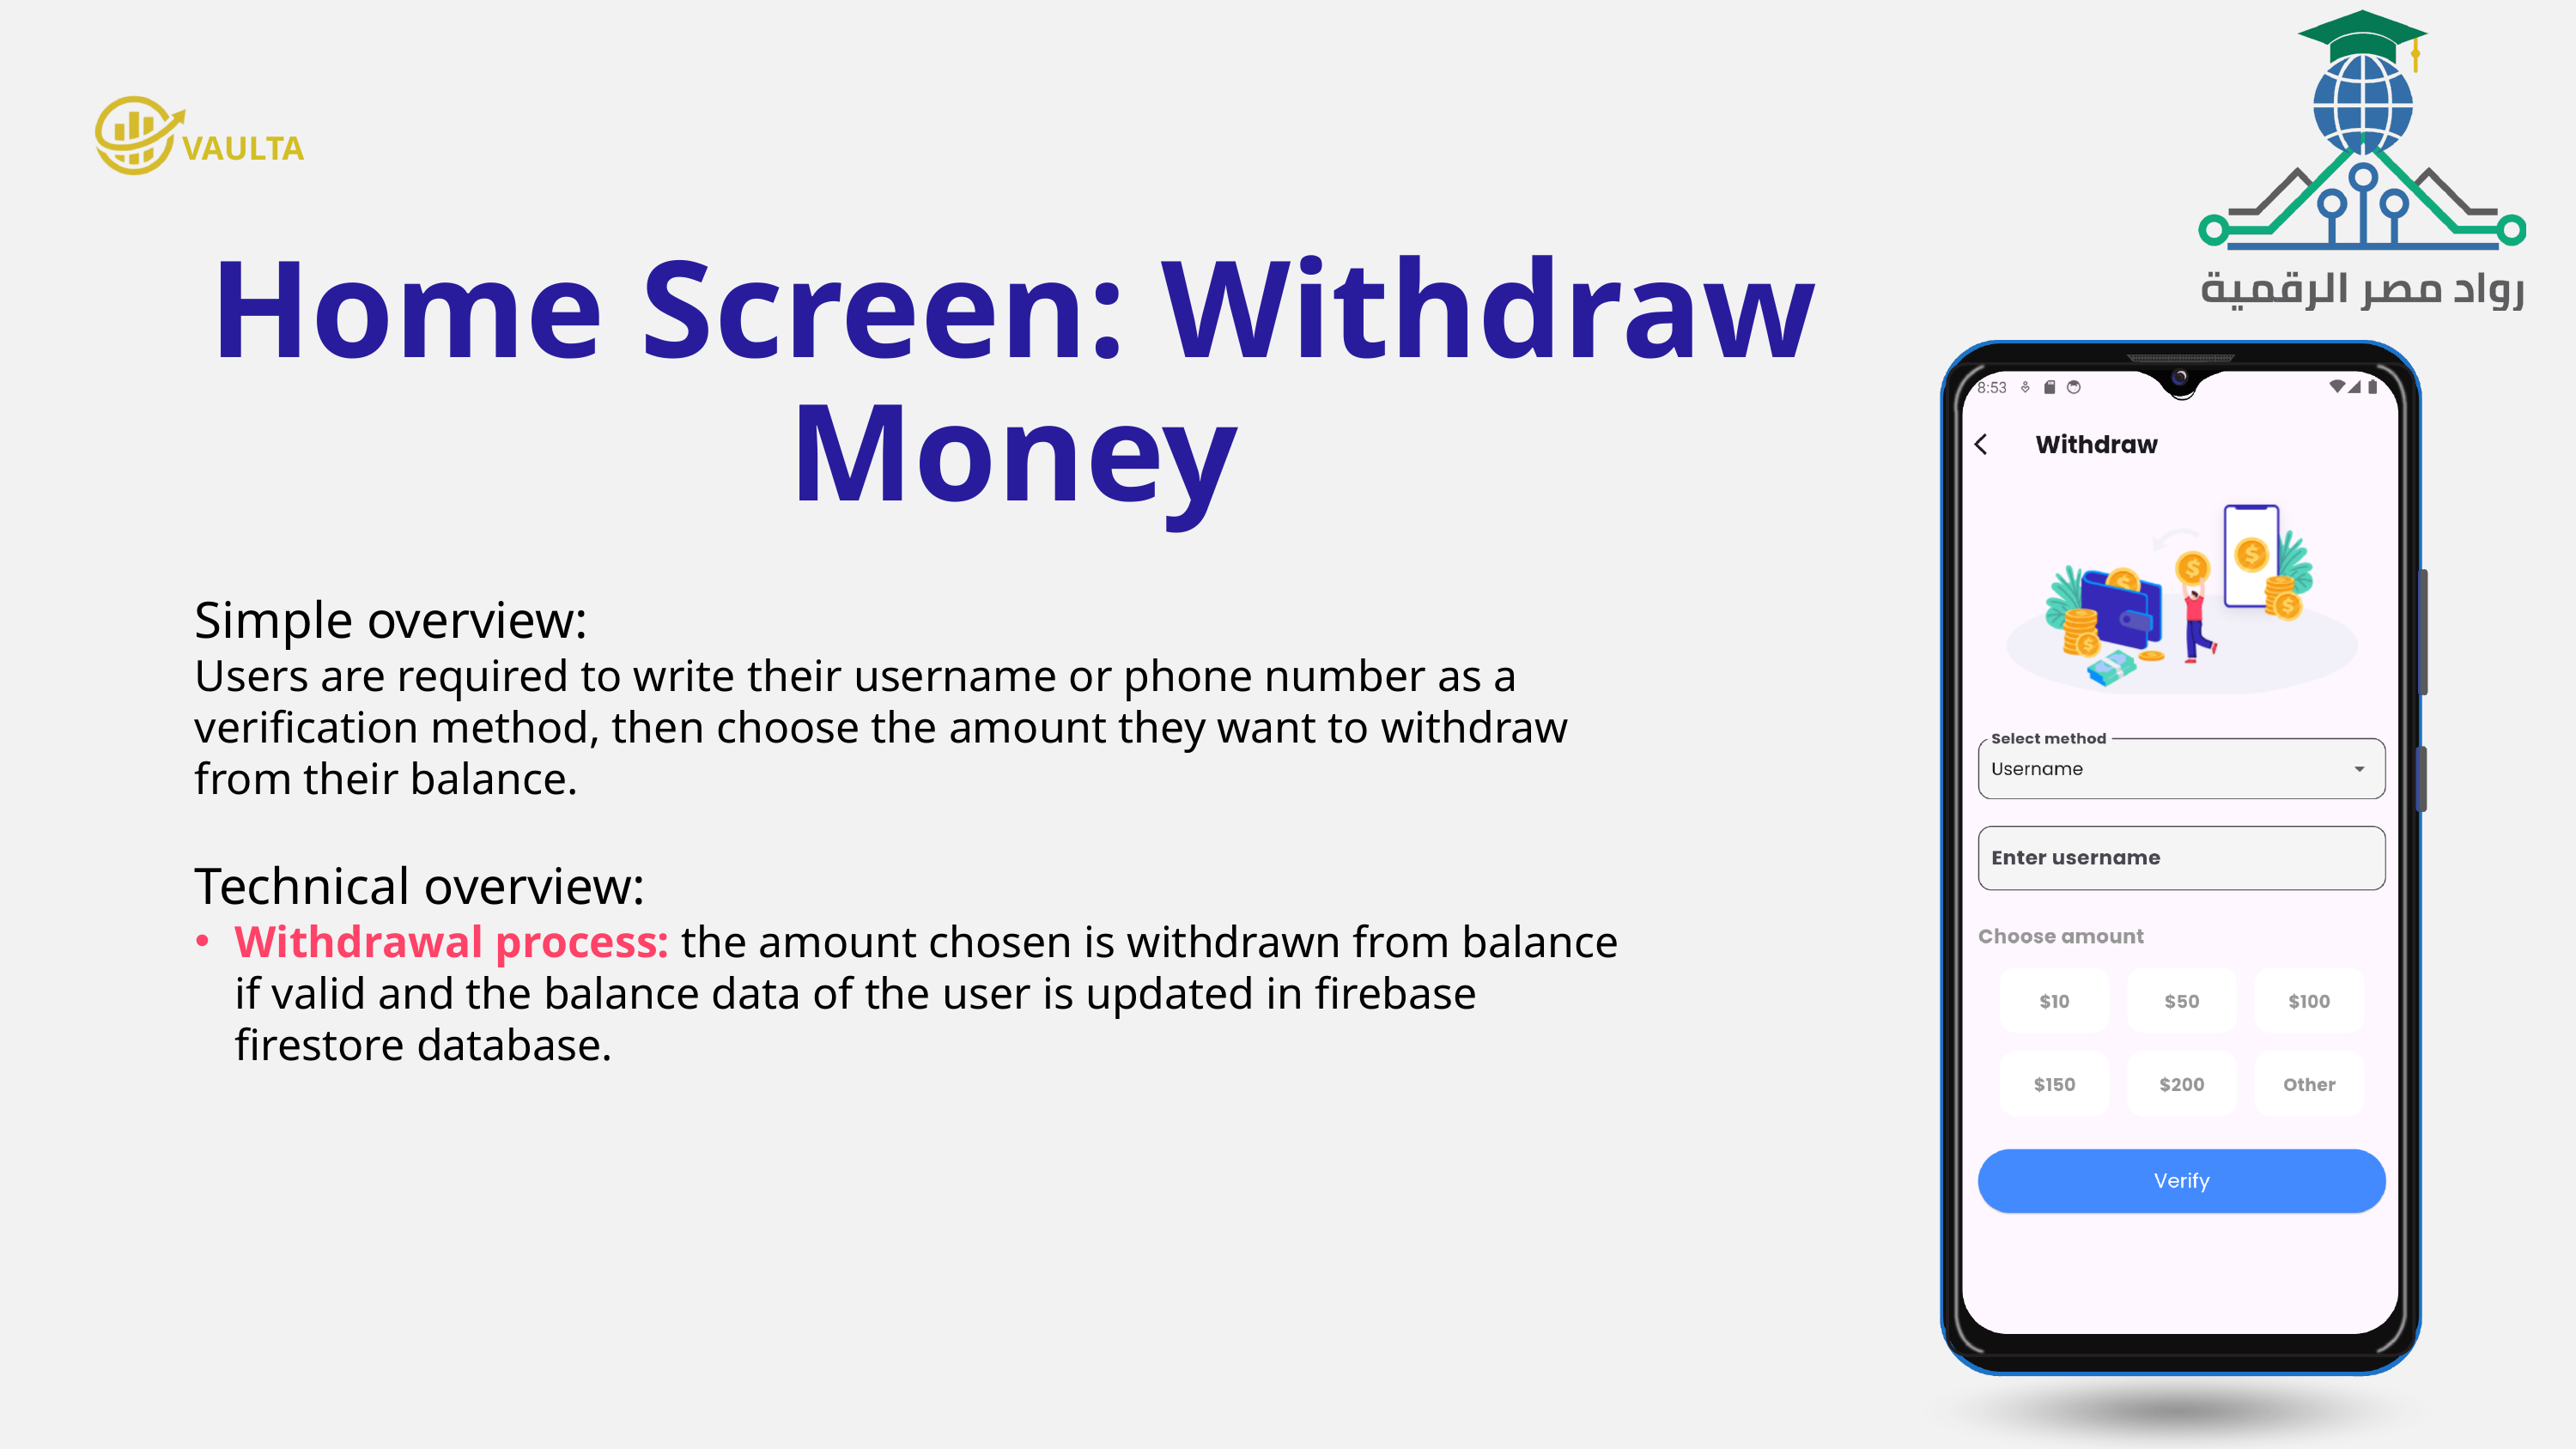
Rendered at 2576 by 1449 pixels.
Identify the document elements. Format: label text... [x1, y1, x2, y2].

picture [80, 76, 197, 181]
picture [1566, 9, 2576, 1449]
text_box Simple overview: Users are required to write their username or phone number as a verification method, then choose the amount they want to withdraw from their balance. Technical overview: Withdrawal process: the amount chosen is withdrawn from balance if valid and the balance data of the user is updated in firebase firestore database. [182, 581, 1561, 1114]
text_box Home Screen: Withdraw Money [135, 240, 1893, 529]
text_box VAULTA [200, 124, 495, 167]
